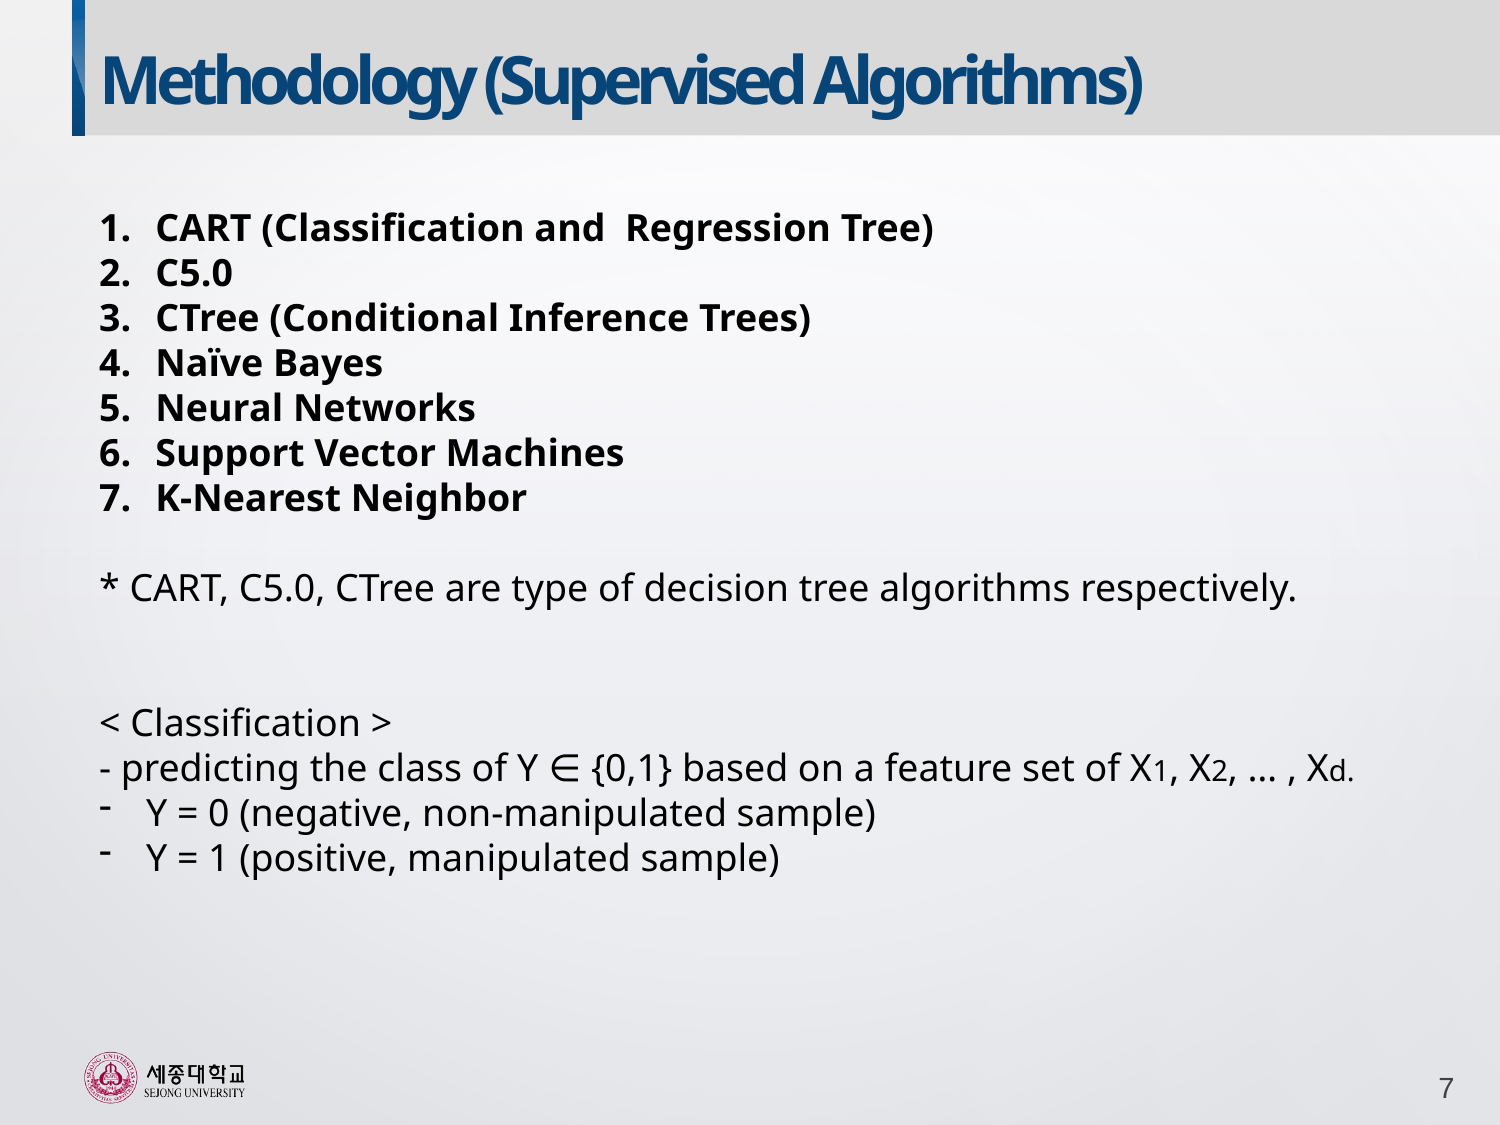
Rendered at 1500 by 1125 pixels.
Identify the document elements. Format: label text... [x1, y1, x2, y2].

text_box CART (Classification and Regression Tree) C5.0 CTree (Conditional Inference Trees) Naïve Bayes Neural Networks Support Vector Machines K-Nearest Neighbor * CART, C5.0, CTree are type of decision tree algorithms respectively. < Classification > - predicting the class of Y ∈ {0,1} based on a feature set of X1, X2, … , Xd. Y = 0 (negative, non-manipulated sample) Y = 1 (positive, manipulated sample) [84, 196, 1388, 886]
picture [0, 0, 1500, 1125]
text_box Methodology (Supervised Algorithms) [84, 30, 1439, 114]
